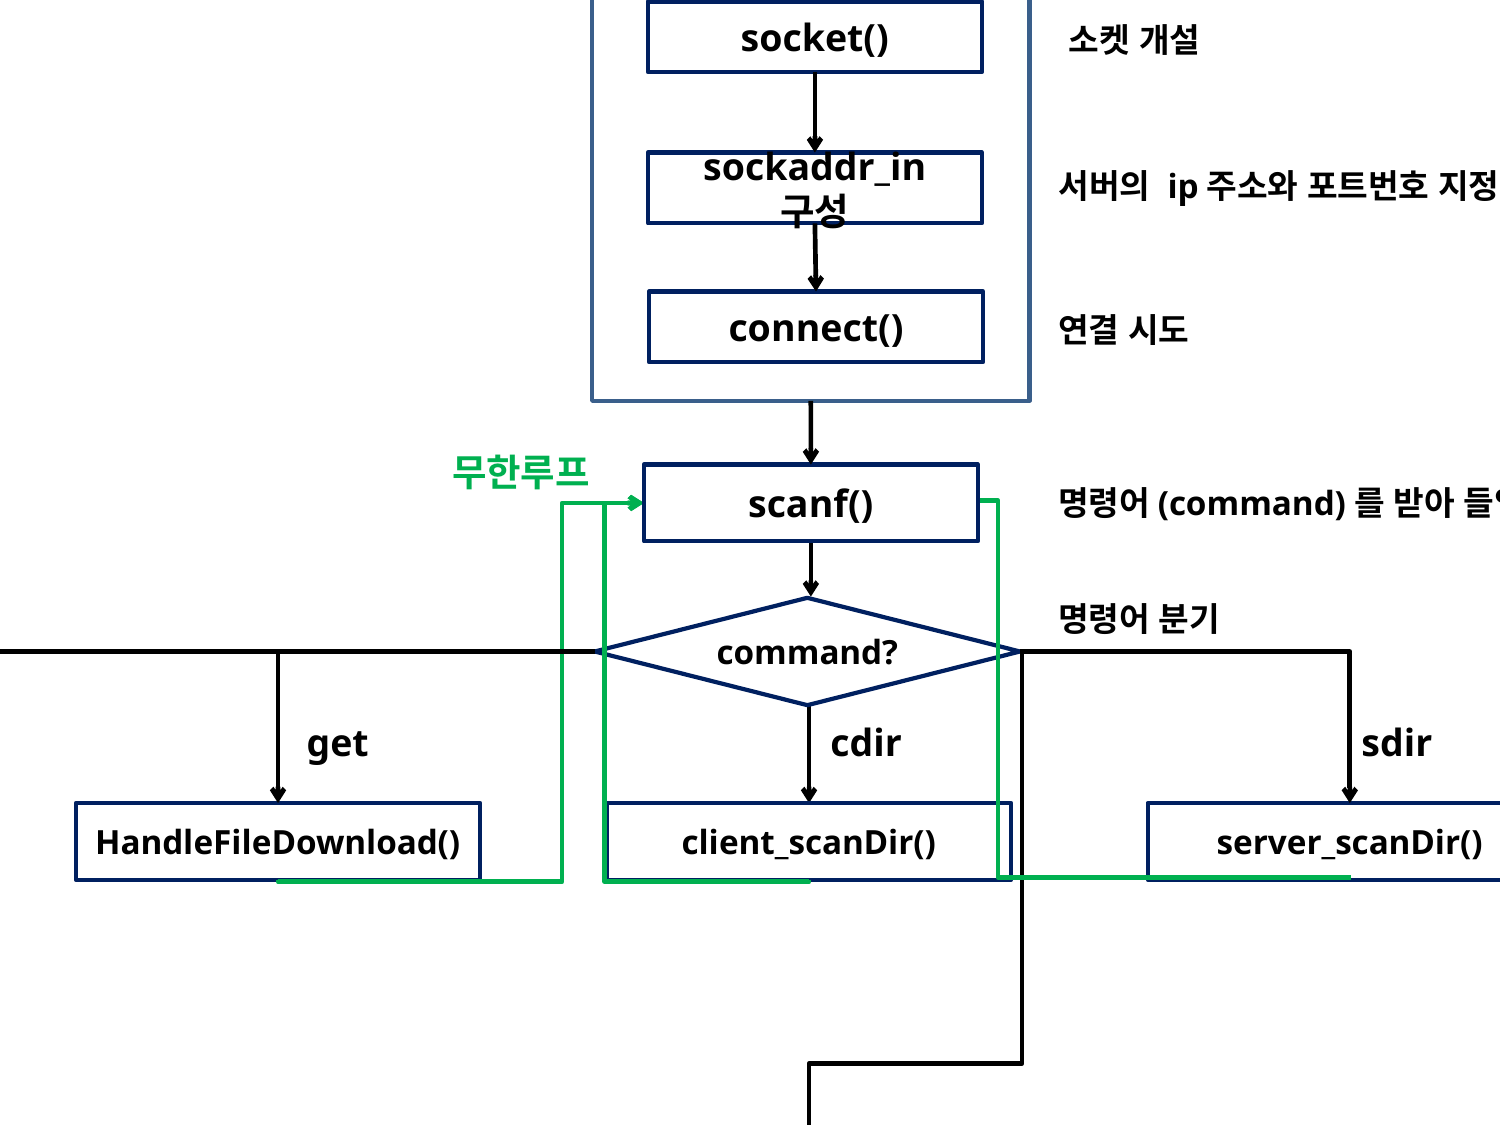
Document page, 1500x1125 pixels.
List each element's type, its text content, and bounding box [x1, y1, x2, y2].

text_box 무한루프 [437, 441, 804, 502]
text_box sdir [1354, 711, 1500, 772]
text_box scanf() [642, 462, 804, 543]
text_box socket() [646, 0, 984, 74]
text_box HandleFileDownload() [74, 812, 273, 882]
text_box 소켓 개설 [1054, 11, 1328, 67]
text_box server_scanDir() [1190, 801, 1500, 882]
text_box [817, 0, 1032, 334]
text_box 연결 시도 [1043, 302, 1318, 357]
text_box 명령어(command)를 받아 들임 [1190, 475, 1500, 530]
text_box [537, 608, 916, 775]
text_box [272, 783, 650, 875]
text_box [809, 335, 1187, 1043]
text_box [0, 651, 595, 804]
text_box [808, 1050, 1021, 1125]
text_box [590, 0, 813, 403]
text_box client_scanDir() [653, 801, 802, 879]
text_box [272, 508, 650, 649]
text_box command? [762, 596, 804, 607]
text_box 서버의 ip주소와 포트번호 지정 [1043, 157, 1500, 213]
text_box 명령어 분기 [1190, 590, 1500, 646]
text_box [1190, 651, 1351, 804]
text_box sockaddr_in 구성 [646, 150, 984, 225]
text_box connect() [647, 289, 985, 364]
